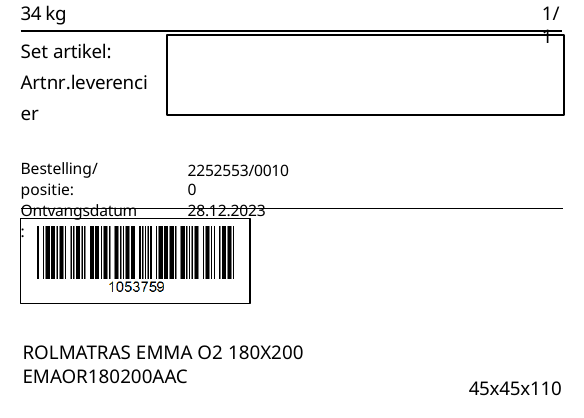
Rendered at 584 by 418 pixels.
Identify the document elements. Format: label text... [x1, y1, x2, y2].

text_box ROLMATRAS EMMA O2 180X200 EMAOR180200AAC [20, 338, 505, 388]
text_box Bestelling/positie: Ontvangsdatum: [18, 154, 141, 242]
title 34 kg [18, 0, 94, 28]
text_box 1/1 [539, 0, 570, 48]
picture [37, 226, 234, 296]
text_box 2252553/00100 28.12.2023 [185, 157, 296, 208]
text_box Set artikel: Artnr.leverencier [18, 28, 157, 124]
text_box 2252553/00100 28.12.2023 [185, 209, 296, 220]
text_box [166, 35, 565, 116]
text_box 45x45x110 [466, 374, 571, 400]
text_box [20, 218, 250, 304]
